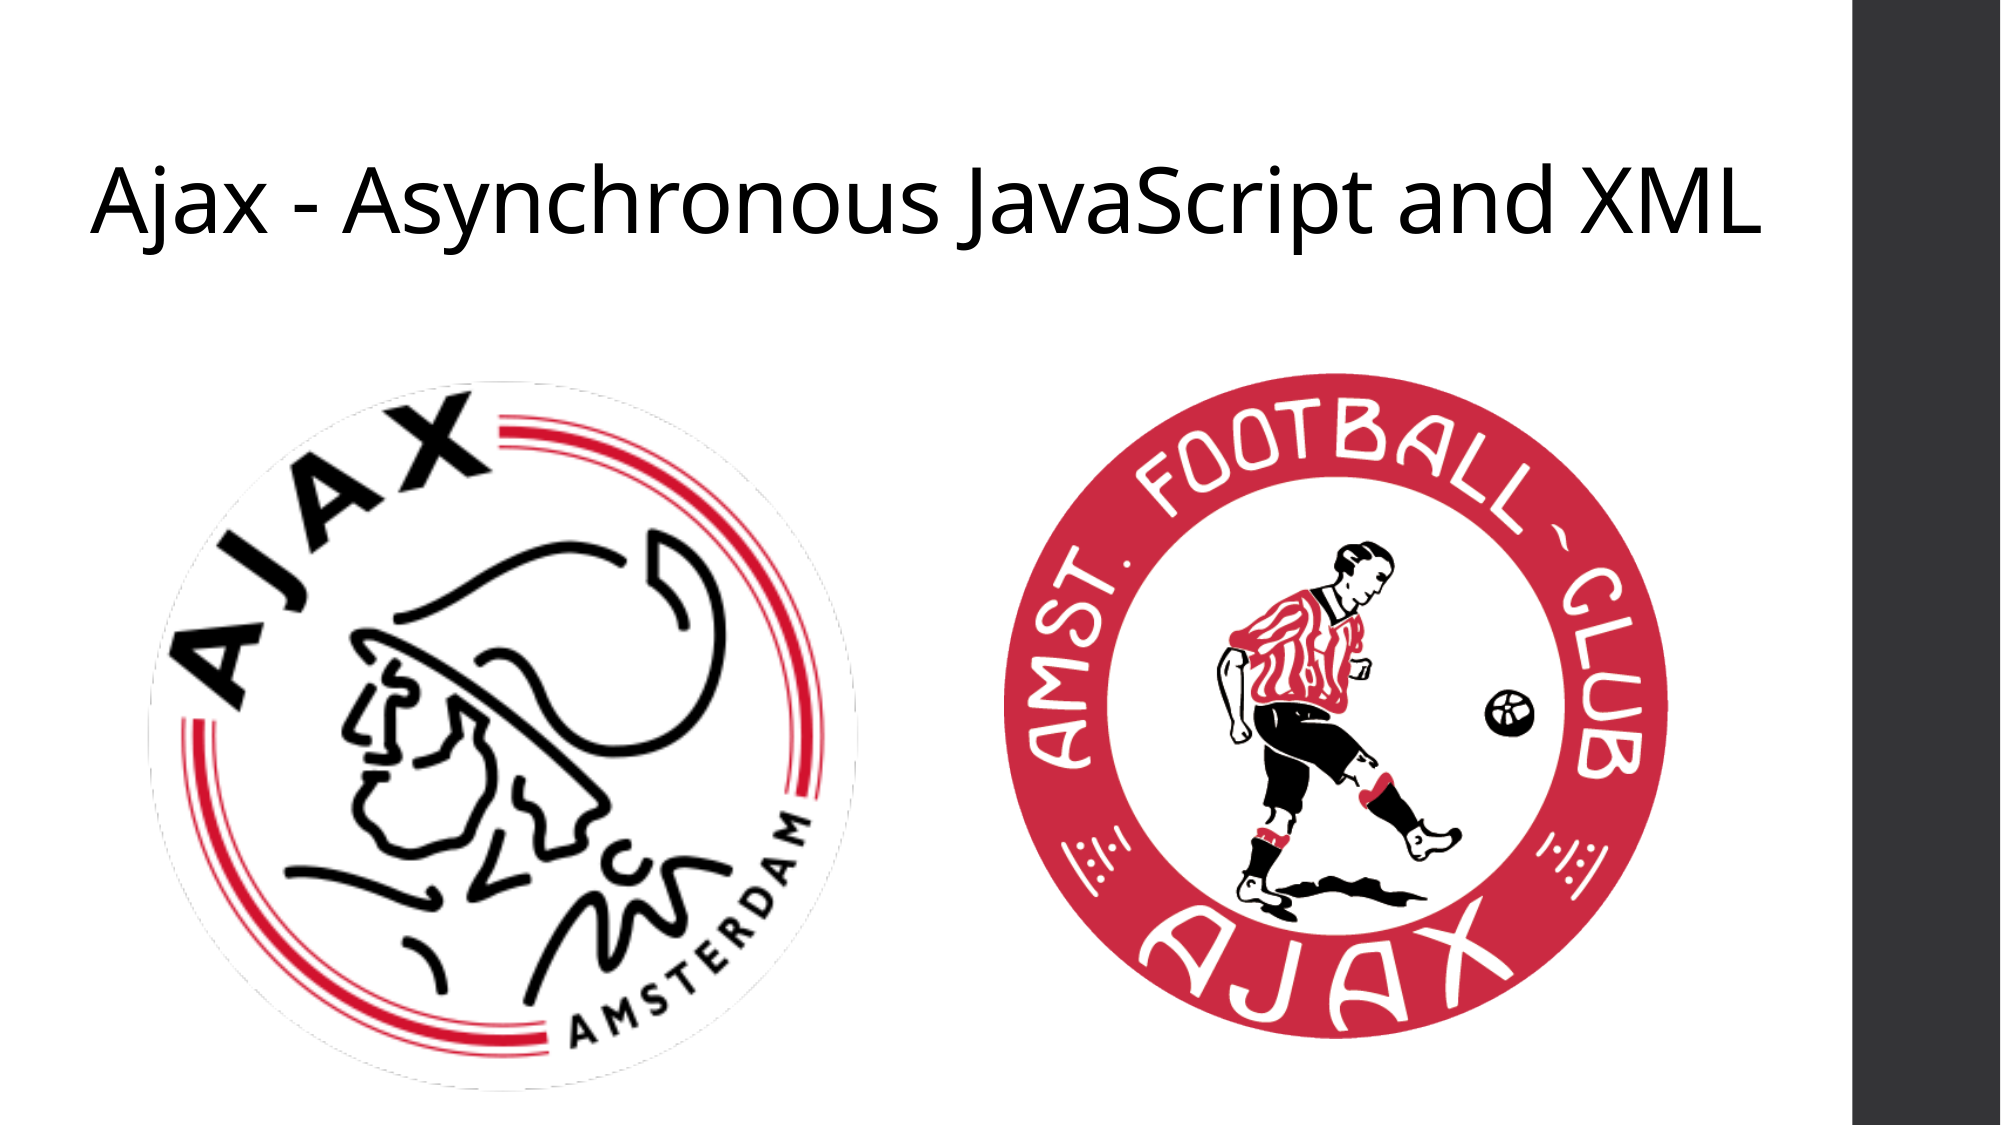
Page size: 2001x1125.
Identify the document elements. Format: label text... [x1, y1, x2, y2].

picture [1003, 373, 1669, 1039]
title Ajax - Asynchronous JavaScript and XML [75, 43, 1842, 261]
picture [141, 373, 863, 1100]
